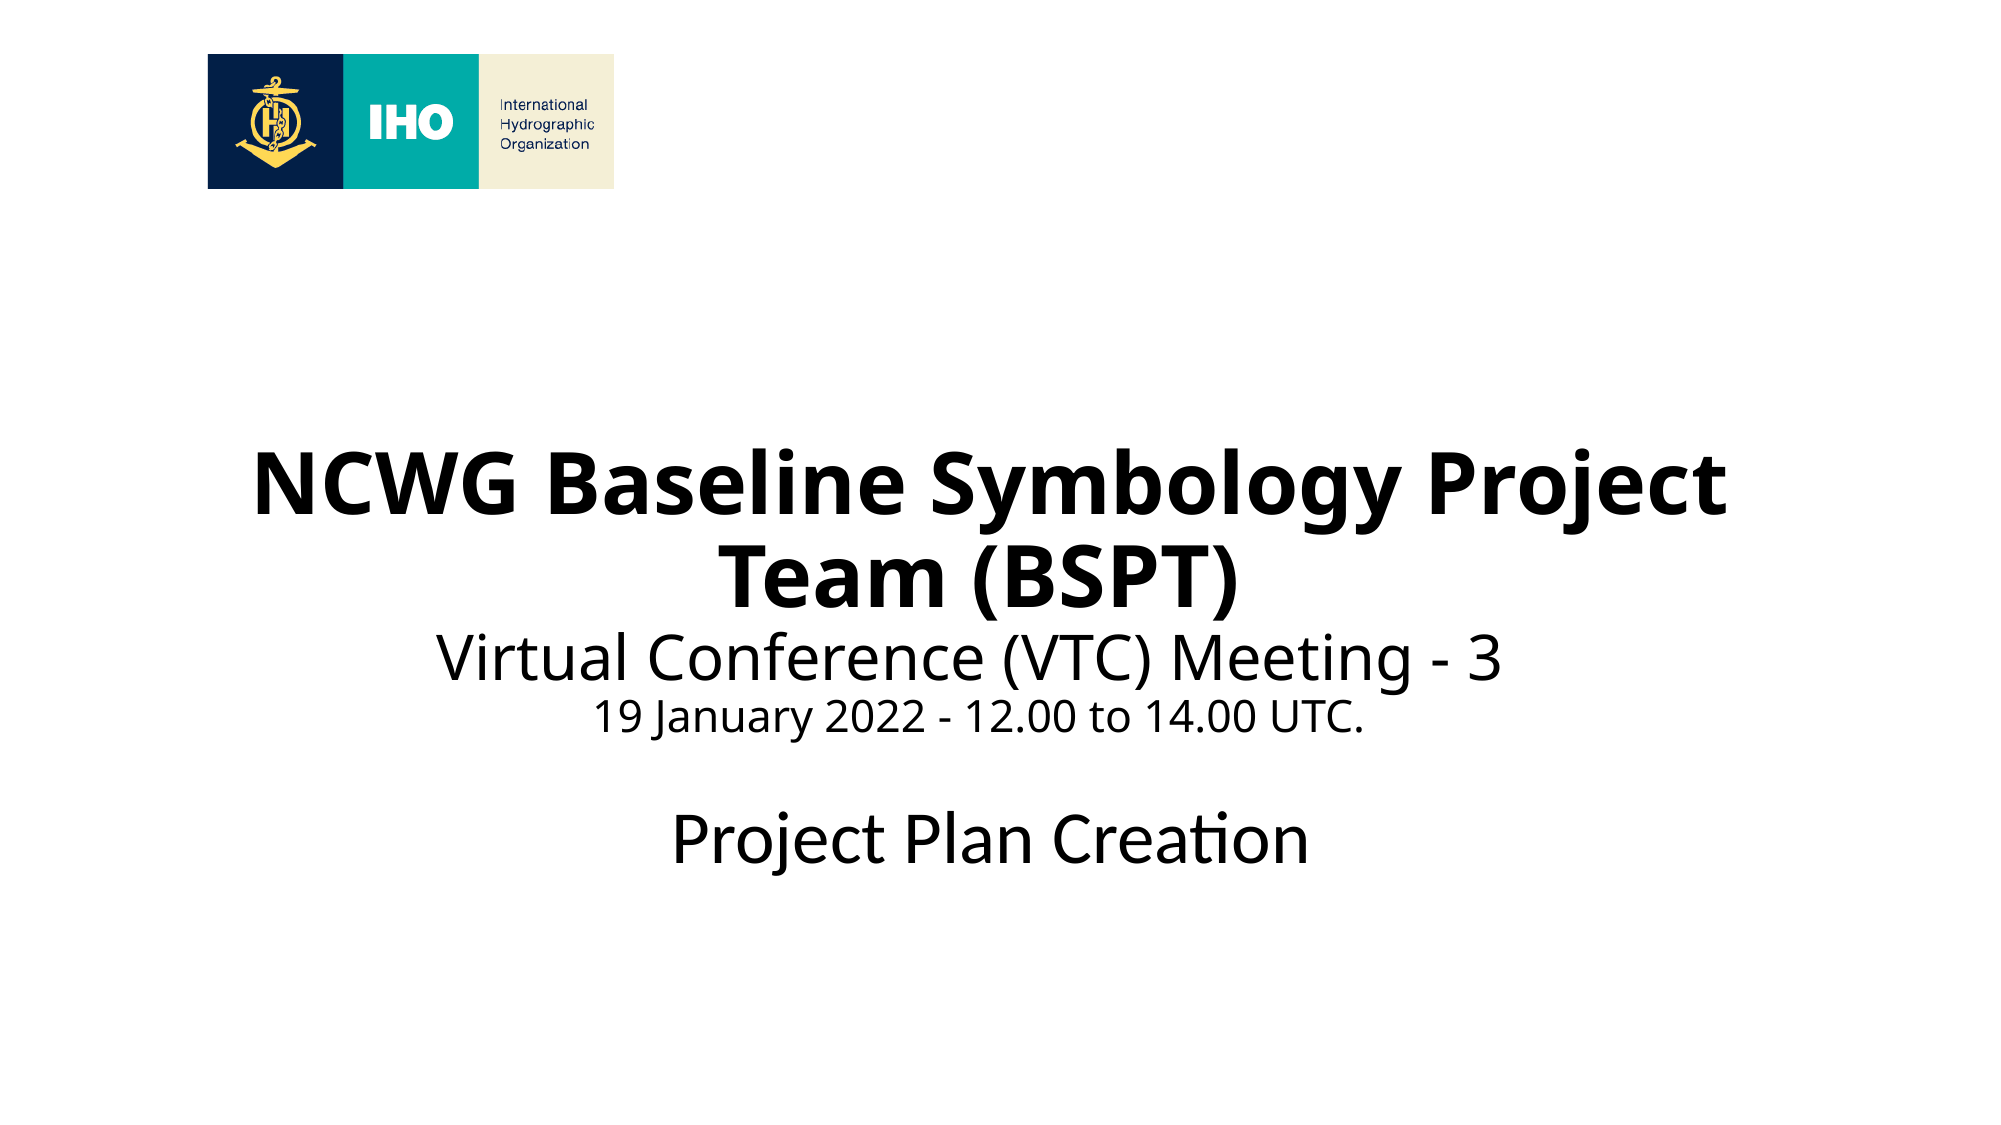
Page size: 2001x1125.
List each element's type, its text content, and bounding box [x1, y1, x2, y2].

title NCWG Baseline Symbology Project Team (BSPT) Virtual Conference (VTC) Meeting - 3 19 January 2022 - 12.00 to 14.00 UTC. [207, 246, 1750, 750]
picture [207, 54, 614, 189]
subtitle Project Plan Creation [249, 791, 1750, 1063]
